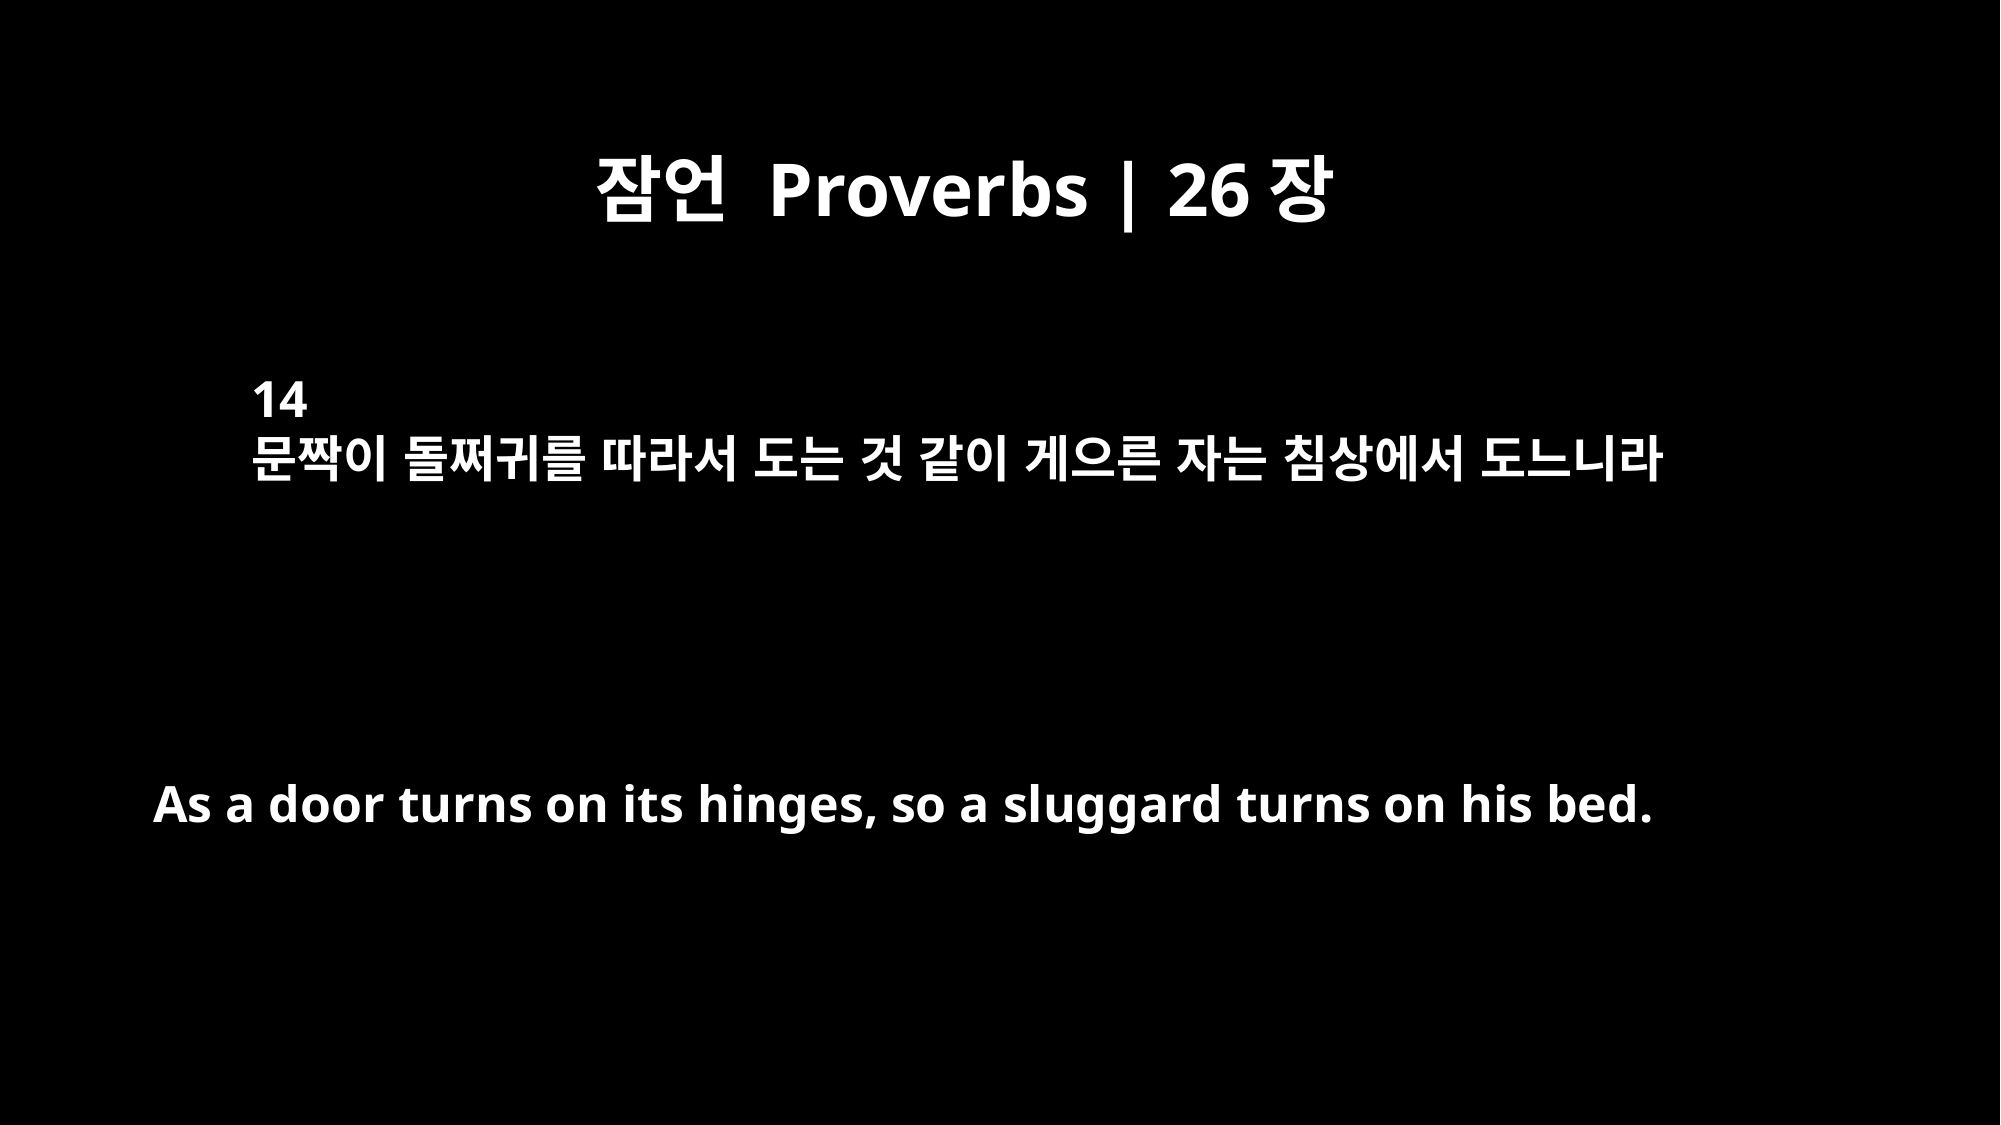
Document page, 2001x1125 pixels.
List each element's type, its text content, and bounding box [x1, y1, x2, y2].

text_box 14 문짝이 돌쩌귀를 따라서 도는 것 같이 게으른 자는 침상에서 도느니라 [236, 359, 1681, 495]
text_box 잠언 Proverbs | 26장 [580, 136, 1352, 239]
text_box As a door turns on its hinges, so a sluggard turns on his bed. [138, 764, 1669, 840]
